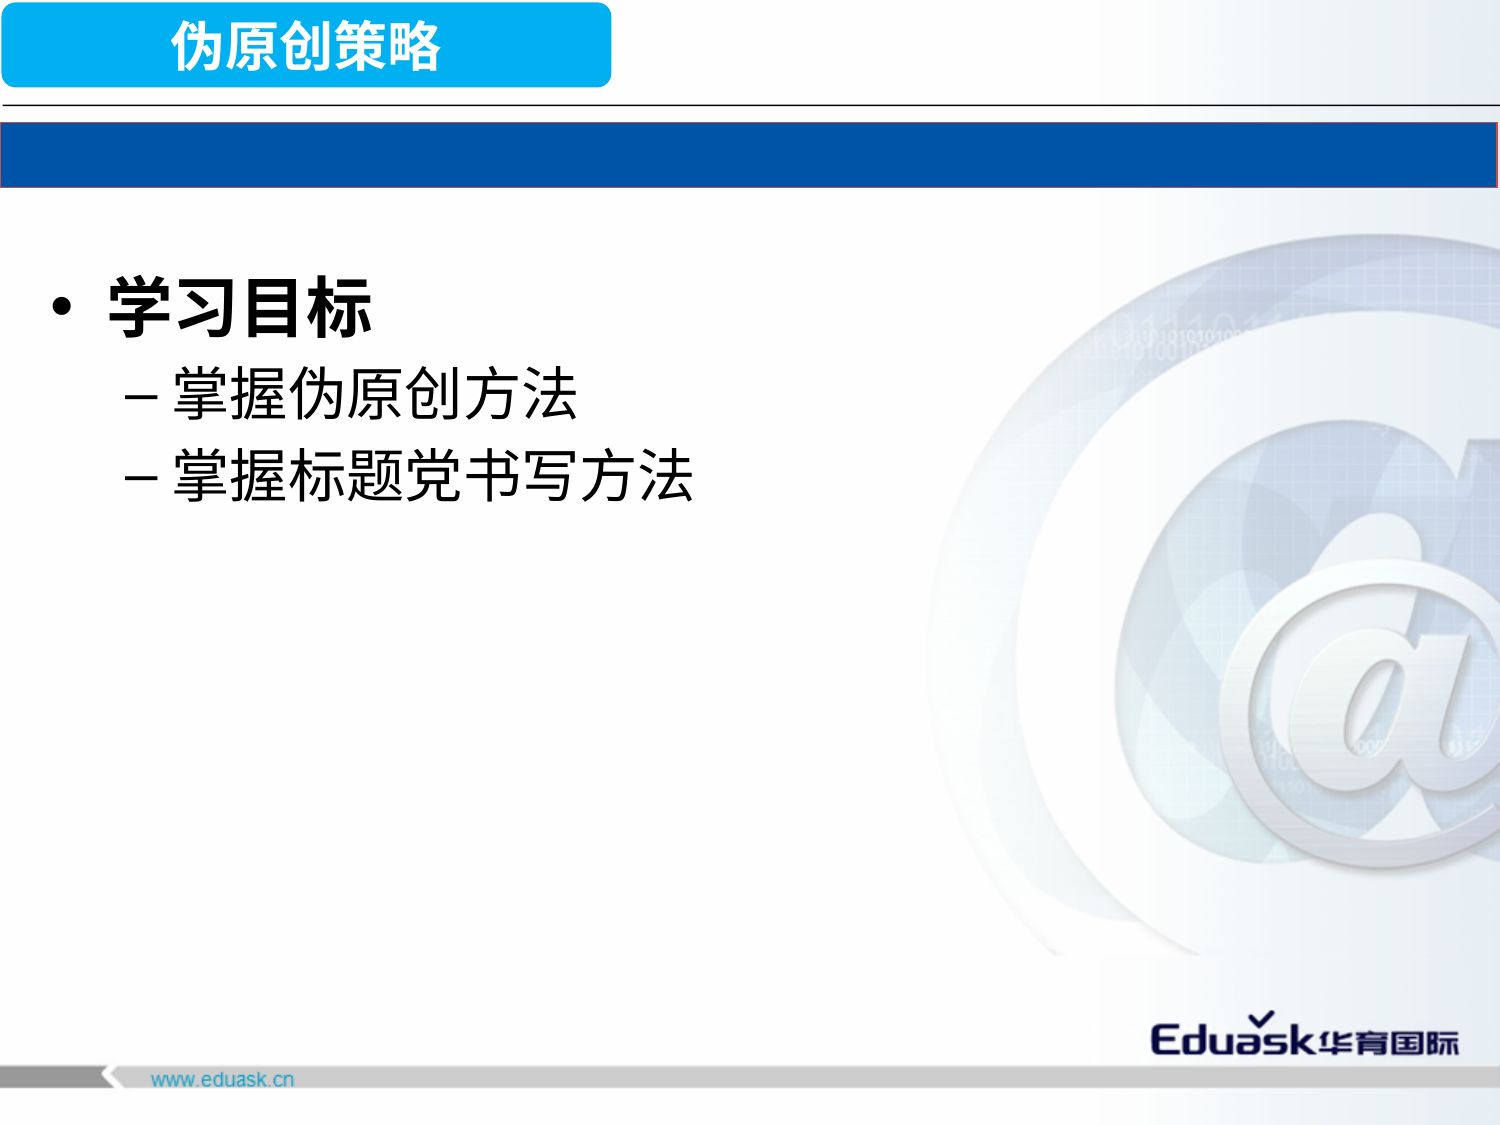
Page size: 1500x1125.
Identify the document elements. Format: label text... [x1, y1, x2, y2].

picture [0, 0, 1500, 105]
list 学习目标 掌握伪原创方法 掌握标题党书写方法 [35, 257, 1425, 1075]
text_box 伪原创策略 [1, 2, 612, 88]
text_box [0, 105, 1500, 188]
picture [0, 188, 1500, 1125]
